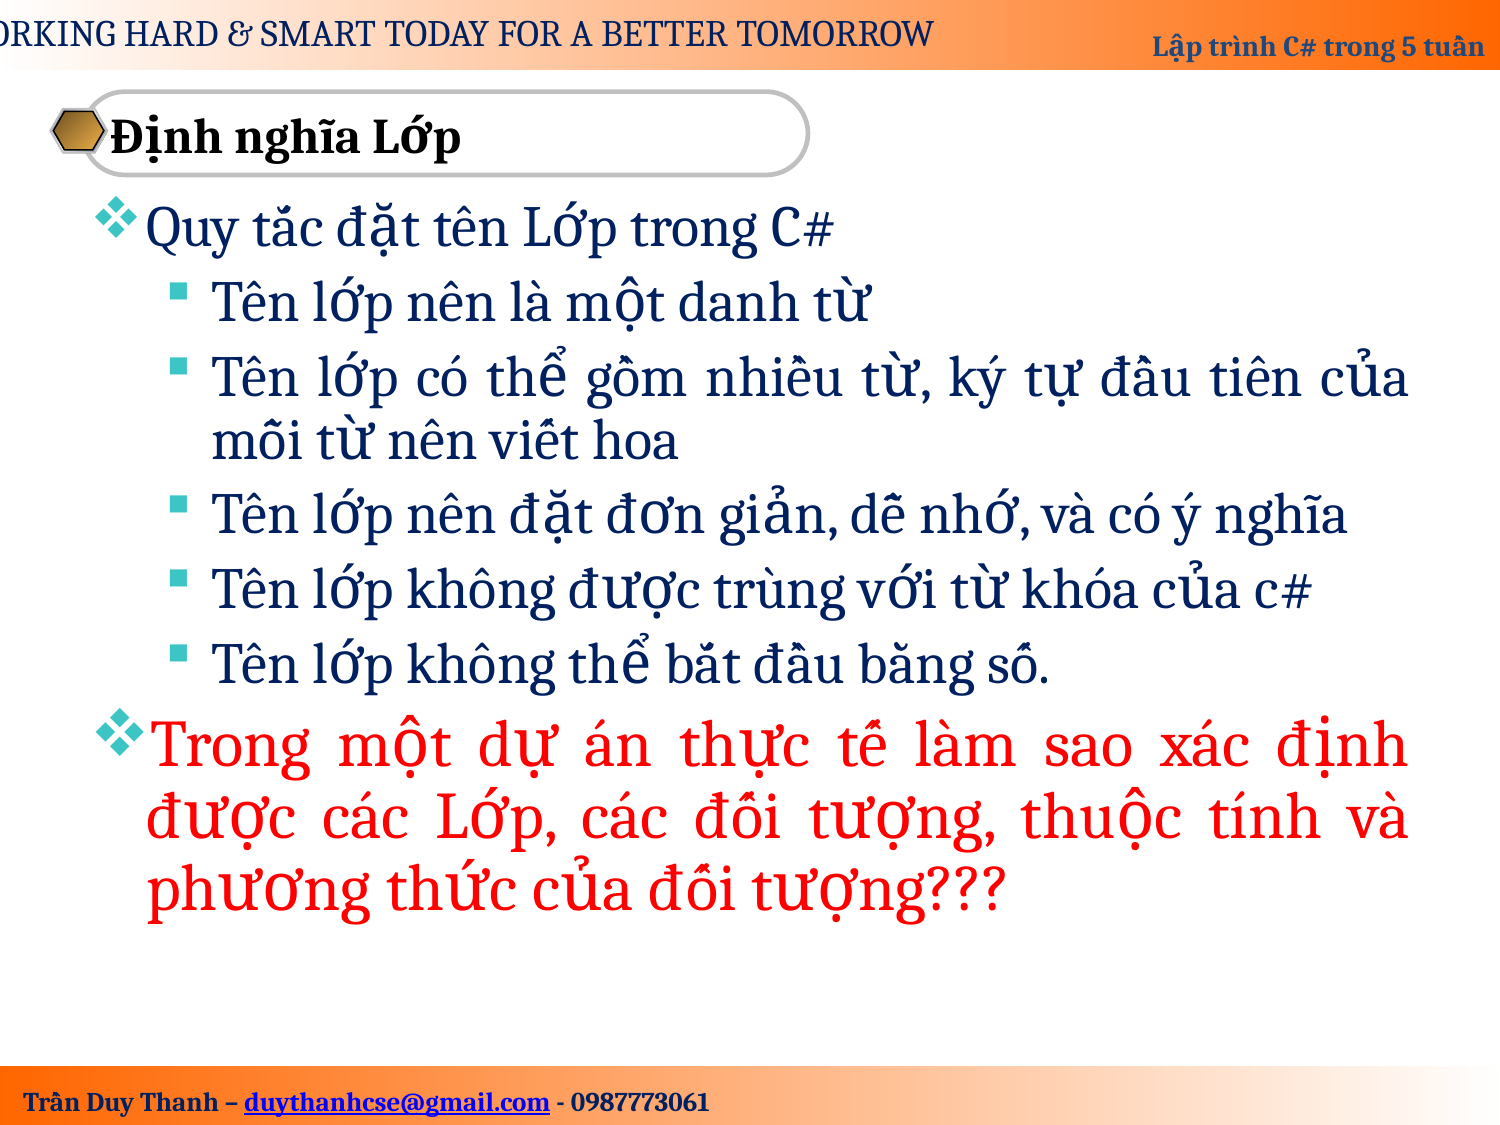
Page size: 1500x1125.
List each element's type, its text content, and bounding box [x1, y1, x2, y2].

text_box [1207, 0, 1211, 70]
text_box Quy tắc đặt tên Lớp trong C# Tên lớp nên là một danh từ Tên lớp có thể gồm nhiều từ, ký tự đầu tiên của mỗi từ nên viết hoa Tên lớp nên đặt đơn giản, dễ nhớ, và có ý nghĩa Tên lớp không được trùng với từ khóa của c# Tên lớp không thể bắt đầu bằng số. Trong một dự án thực tế làm sao xác định được các Lớp, các đối tượng, thuộc tính và phương thức của đối tượng??? [74, 189, 1425, 1050]
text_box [49, 91, 809, 176]
